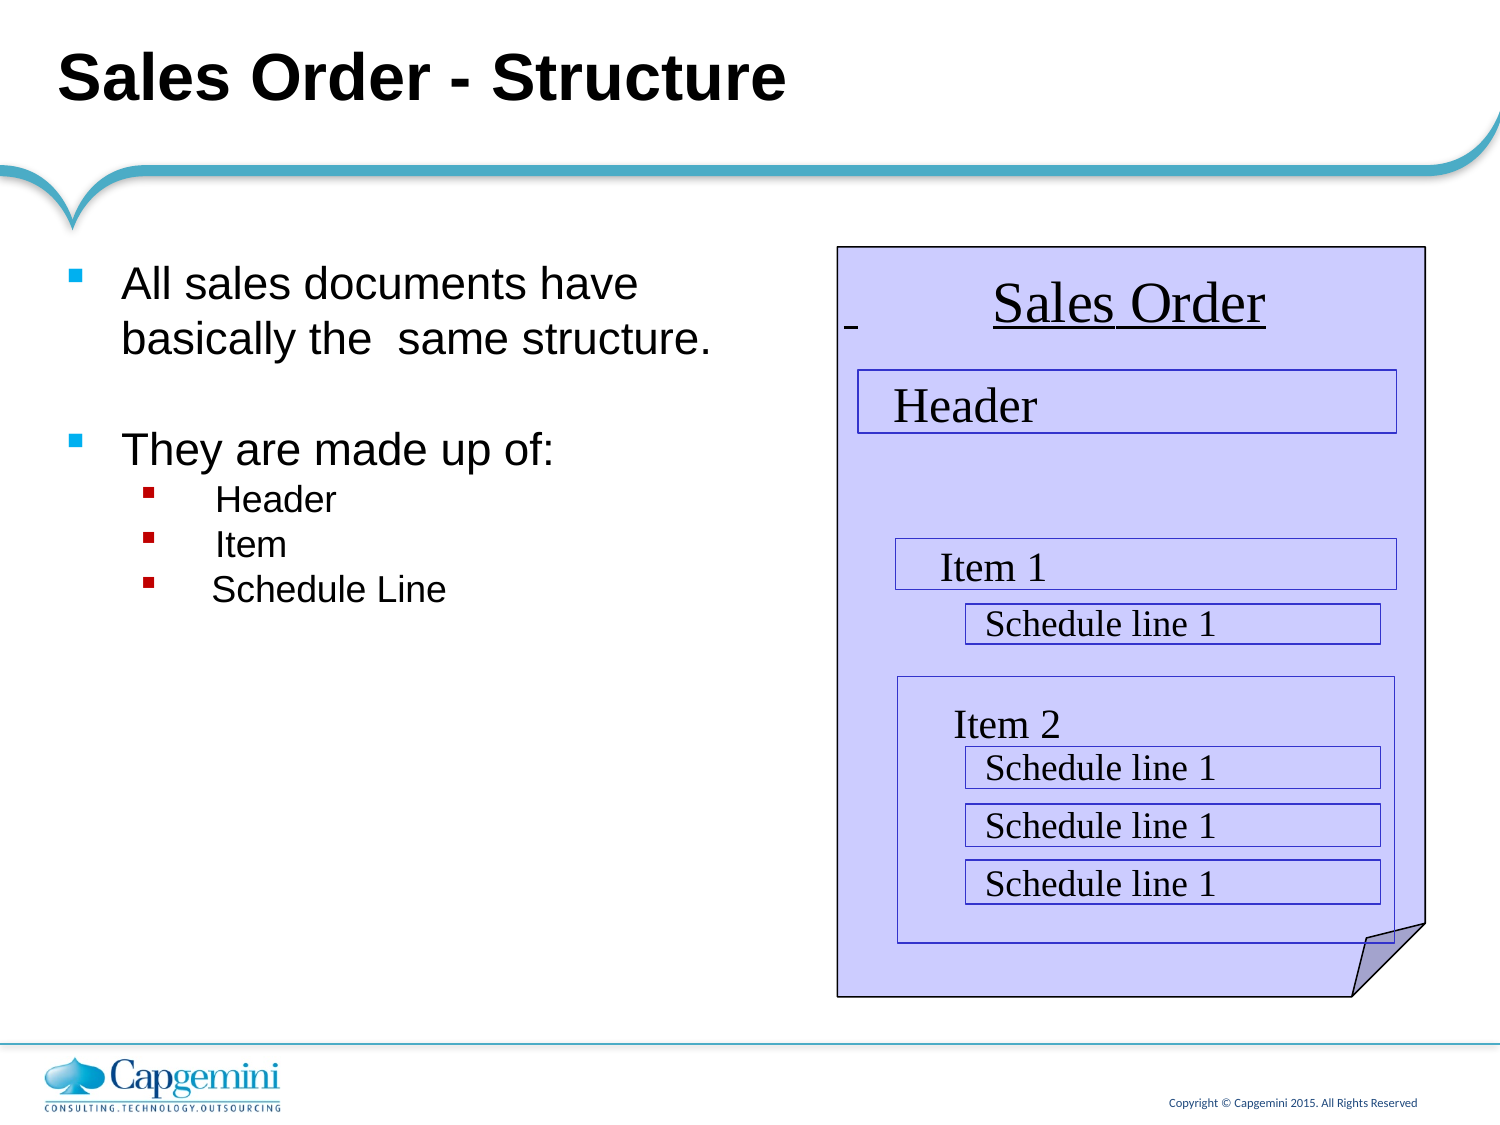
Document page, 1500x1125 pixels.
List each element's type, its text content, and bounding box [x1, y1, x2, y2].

title Sales Order - Structure [28, 33, 1472, 222]
text_box All sales documents have basically the same structure. They are made up of: Header Item Schedule Line [62, 253, 780, 610]
text_box [837, 246, 1426, 997]
text_box Sales Order [841, 264, 1403, 335]
text_box Schedule line 1 [965, 604, 1381, 644]
text_box Header [858, 370, 1397, 433]
picture [44, 1056, 281, 1113]
text_box Item 1 [895, 538, 1397, 590]
text_box [1353, 925, 1422, 994]
text_box [897, 676, 1395, 944]
